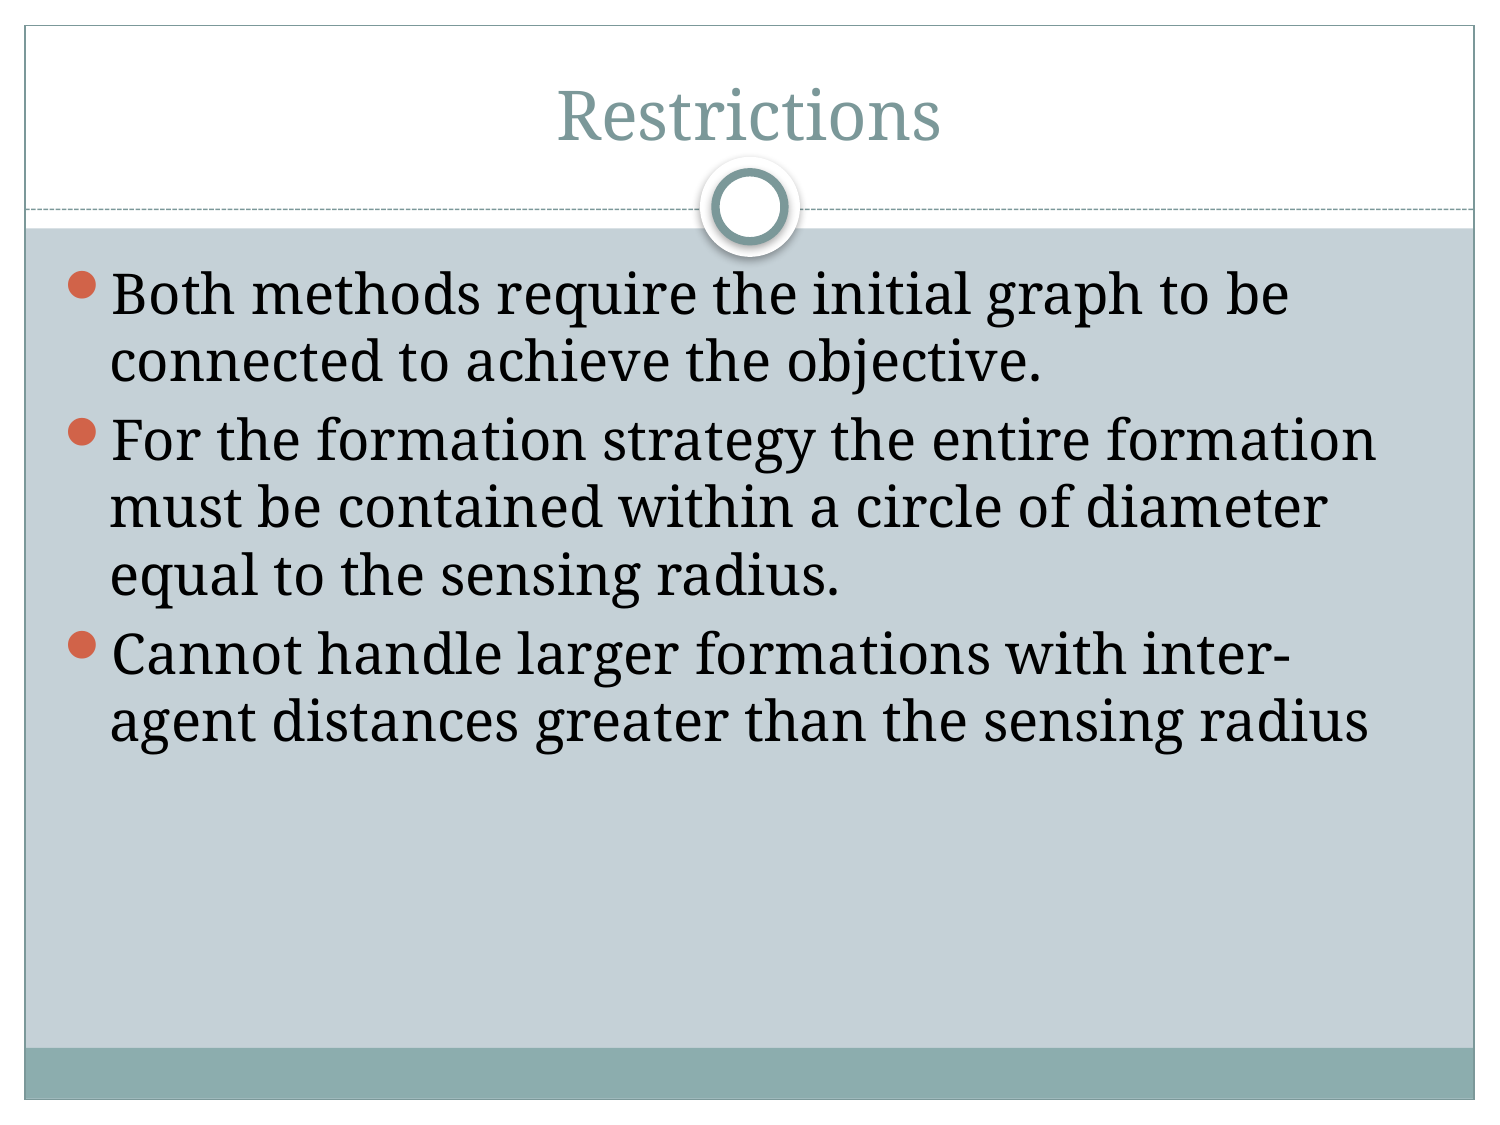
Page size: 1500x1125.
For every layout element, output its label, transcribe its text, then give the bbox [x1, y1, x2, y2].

list Both methods require the initial graph to be connected to achieve the objective. For the formation strategy the entire formation must be contained within a circle of diameter equal to the sensing radius. Cannot handle larger formations with inter-agent distances greater than the sensing radius [49, 250, 1445, 1001]
title Restrictions [49, 37, 1450, 162]
